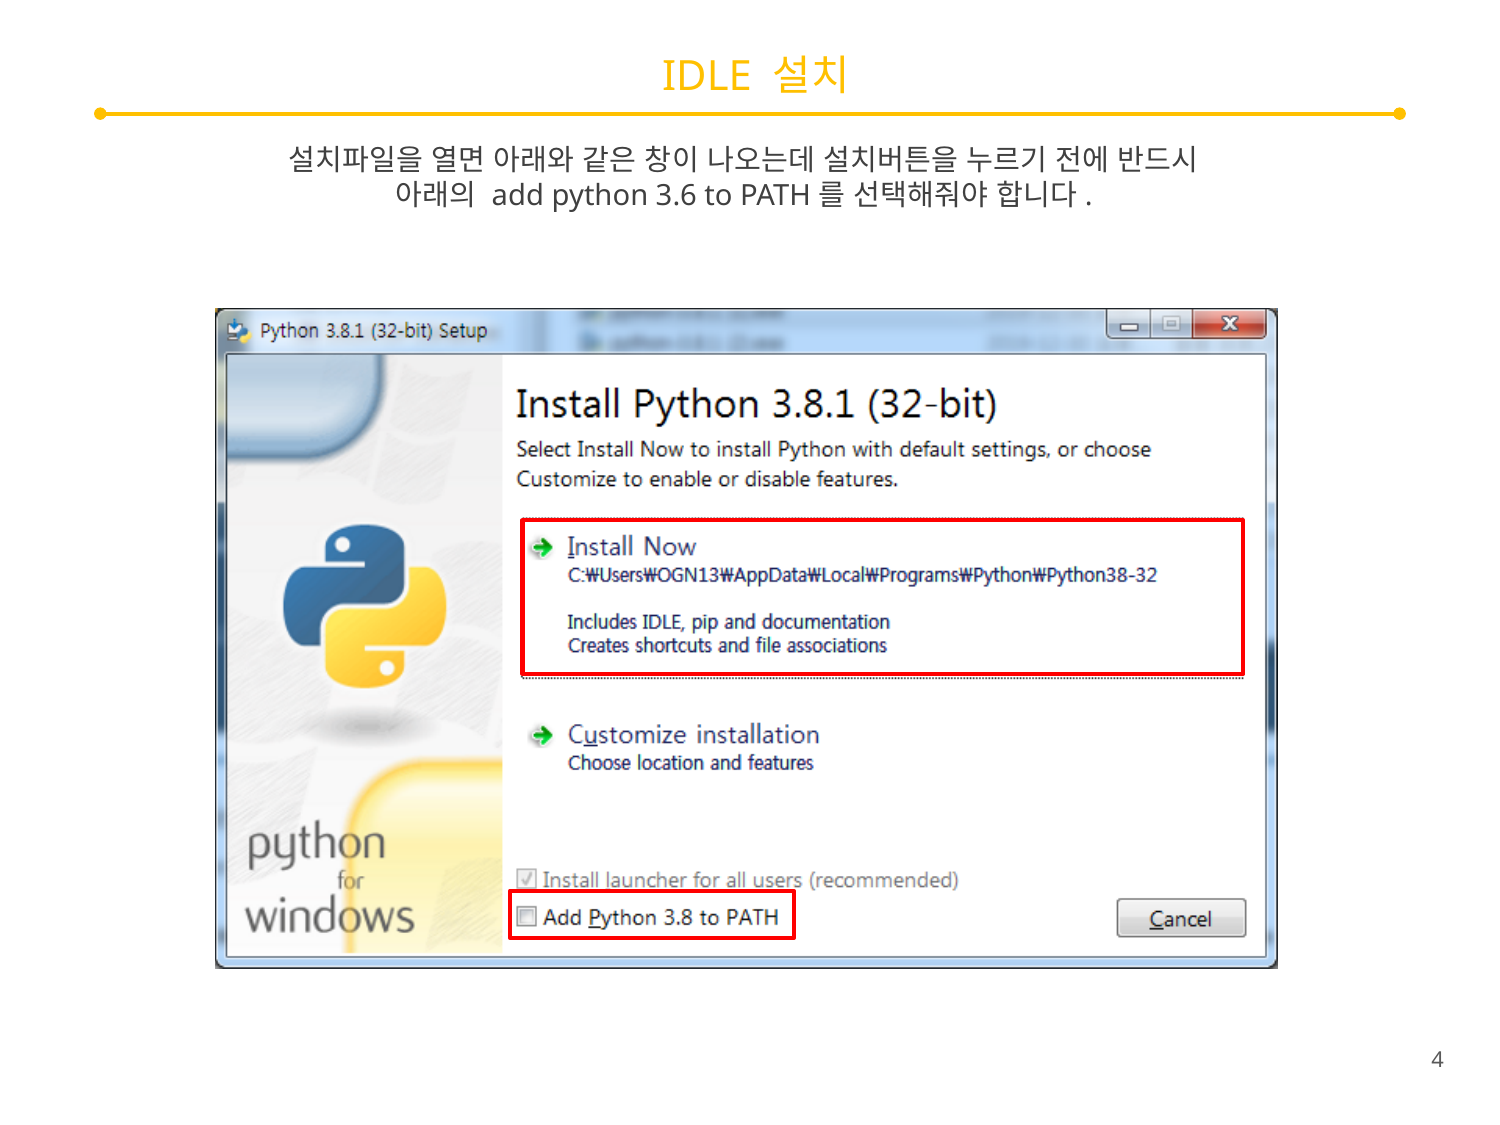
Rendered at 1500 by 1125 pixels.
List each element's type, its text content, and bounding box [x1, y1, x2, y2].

title IDLE 설치 [123, 45, 1388, 102]
text_box 설치파일을 열면 아래와 같은 창이 나오는데 설치버튼을 누르기 전에 반드시 아래의 add python 3.6 to PATH를 선택해줘야 합니다. [100, 133, 1388, 219]
picture [214, 308, 1278, 969]
